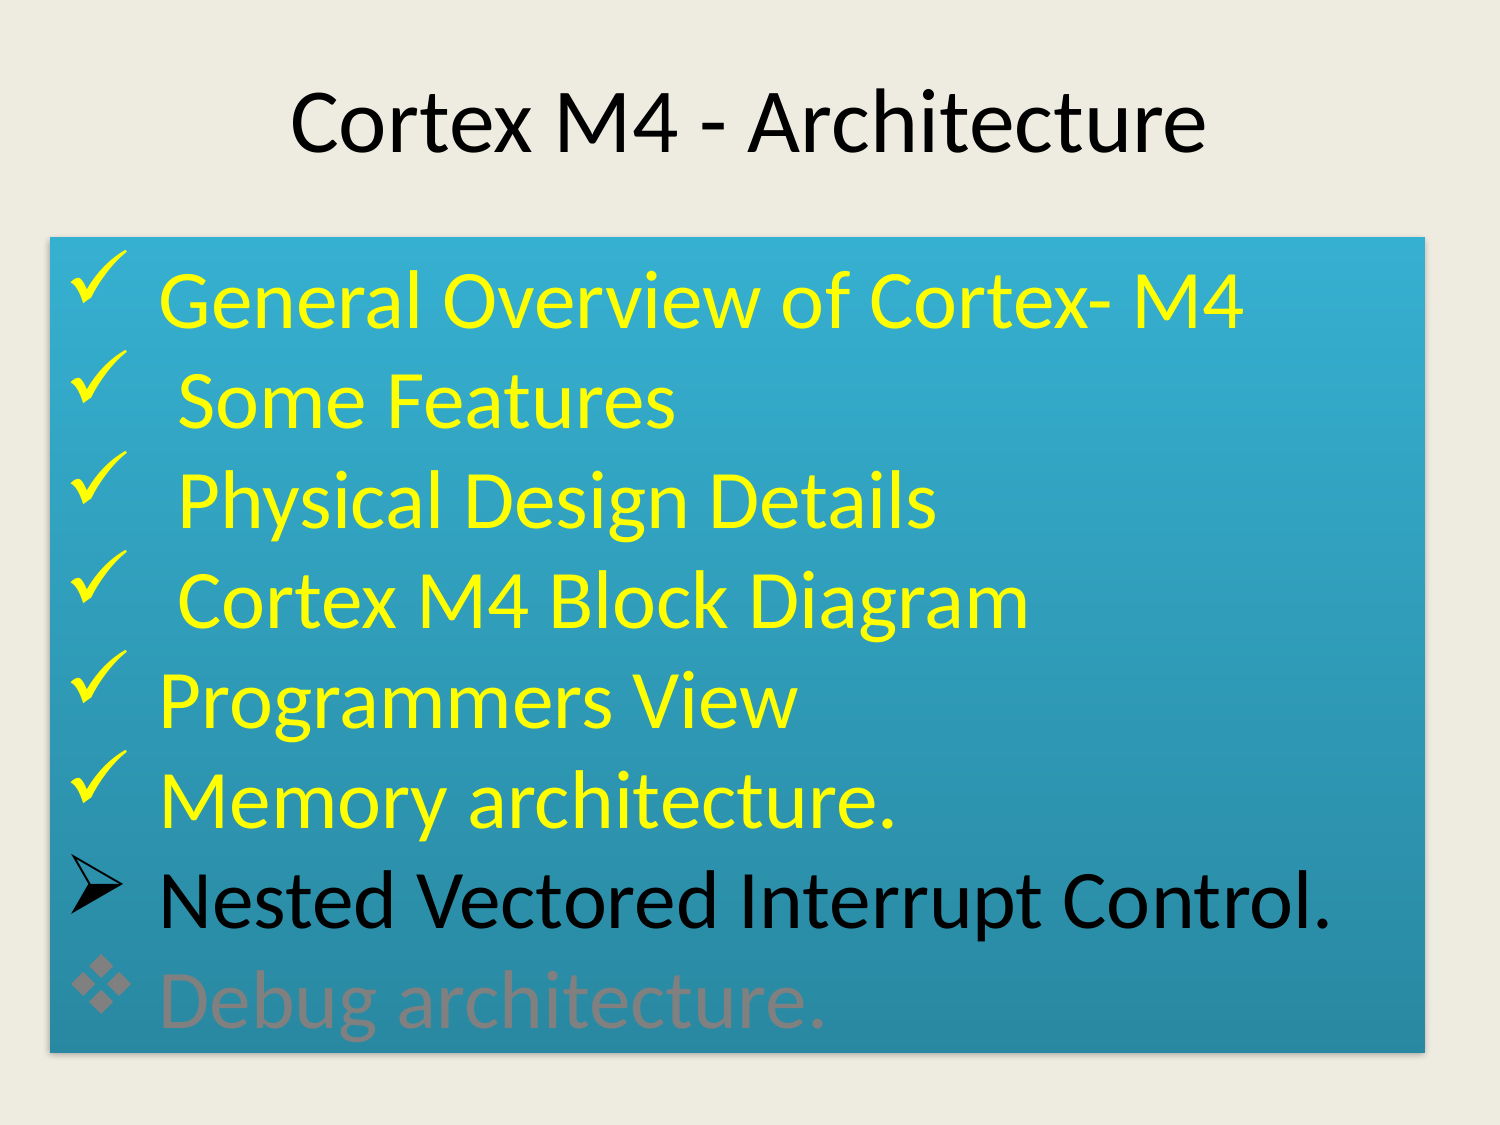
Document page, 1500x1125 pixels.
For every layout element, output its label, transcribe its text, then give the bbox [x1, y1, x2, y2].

text_box General Overview of Cortex- M4 Some Features Physical Design Details Cortex M4 Block Diagram Programmers View Memory architecture. Nested Vectored Interrupt Control. Debug architecture. [50, 237, 1425, 1053]
text_box Cortex M4 - Architecture [74, 45, 1425, 188]
